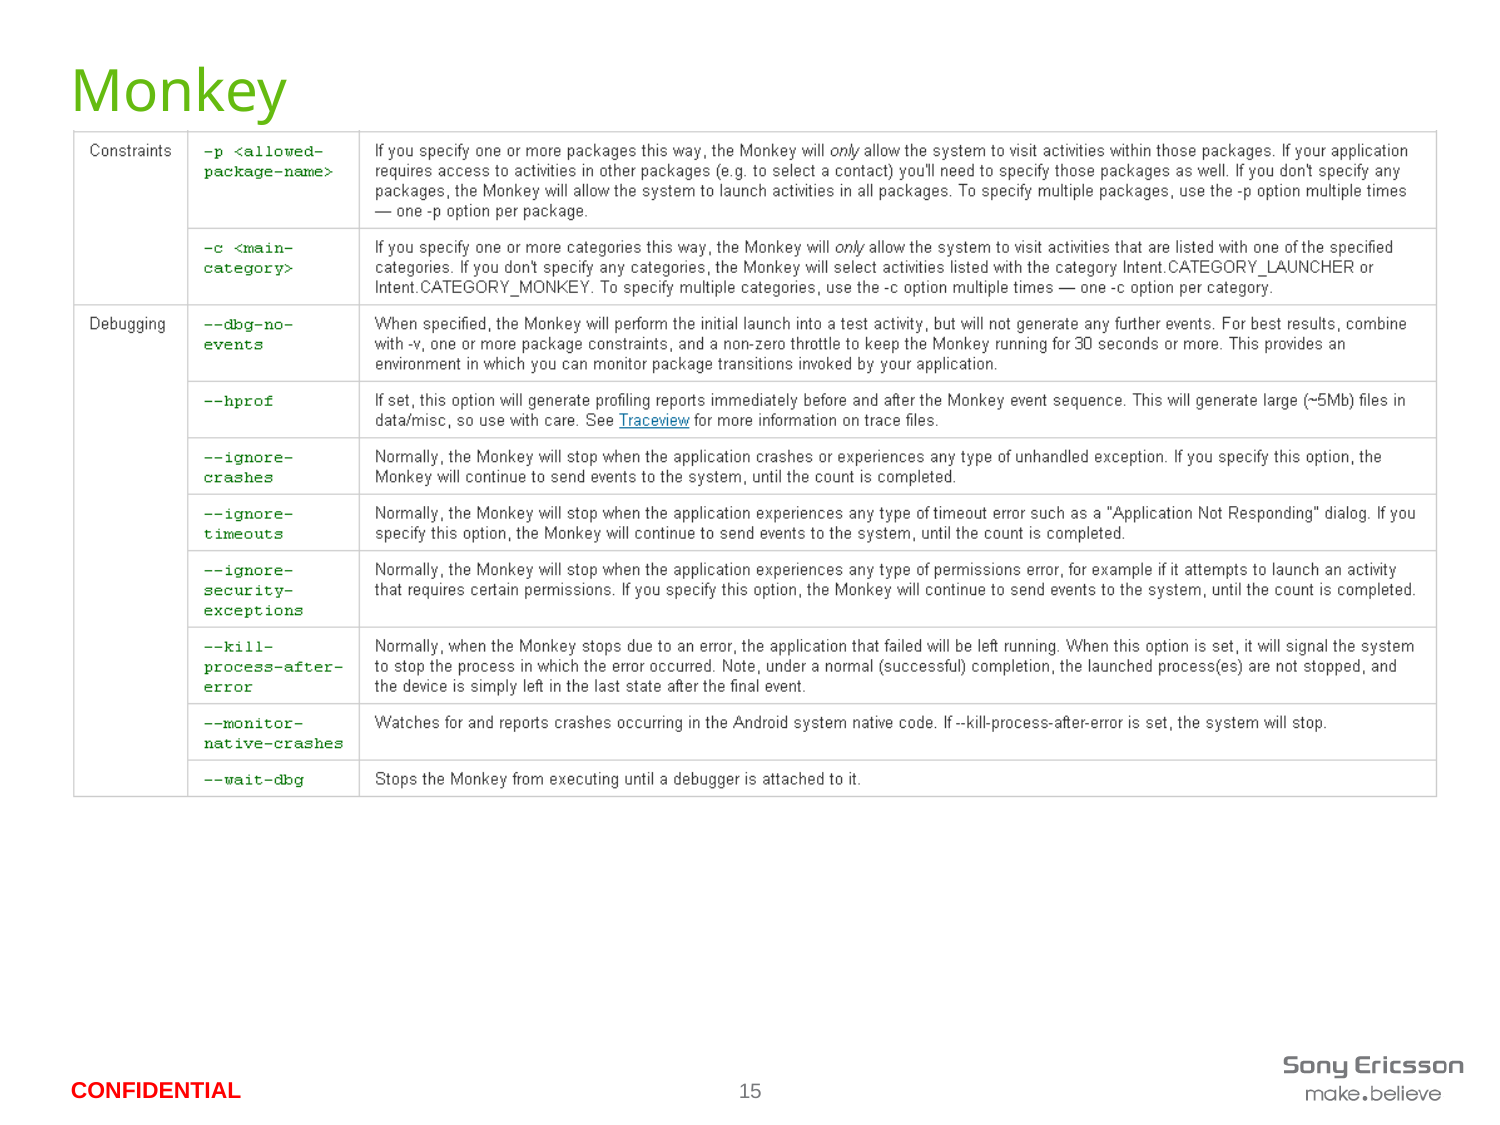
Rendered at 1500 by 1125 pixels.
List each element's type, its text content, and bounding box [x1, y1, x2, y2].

title Monkey [70, 52, 1430, 130]
picture [1253, 1010, 1493, 1125]
picture [71, 130, 1441, 801]
